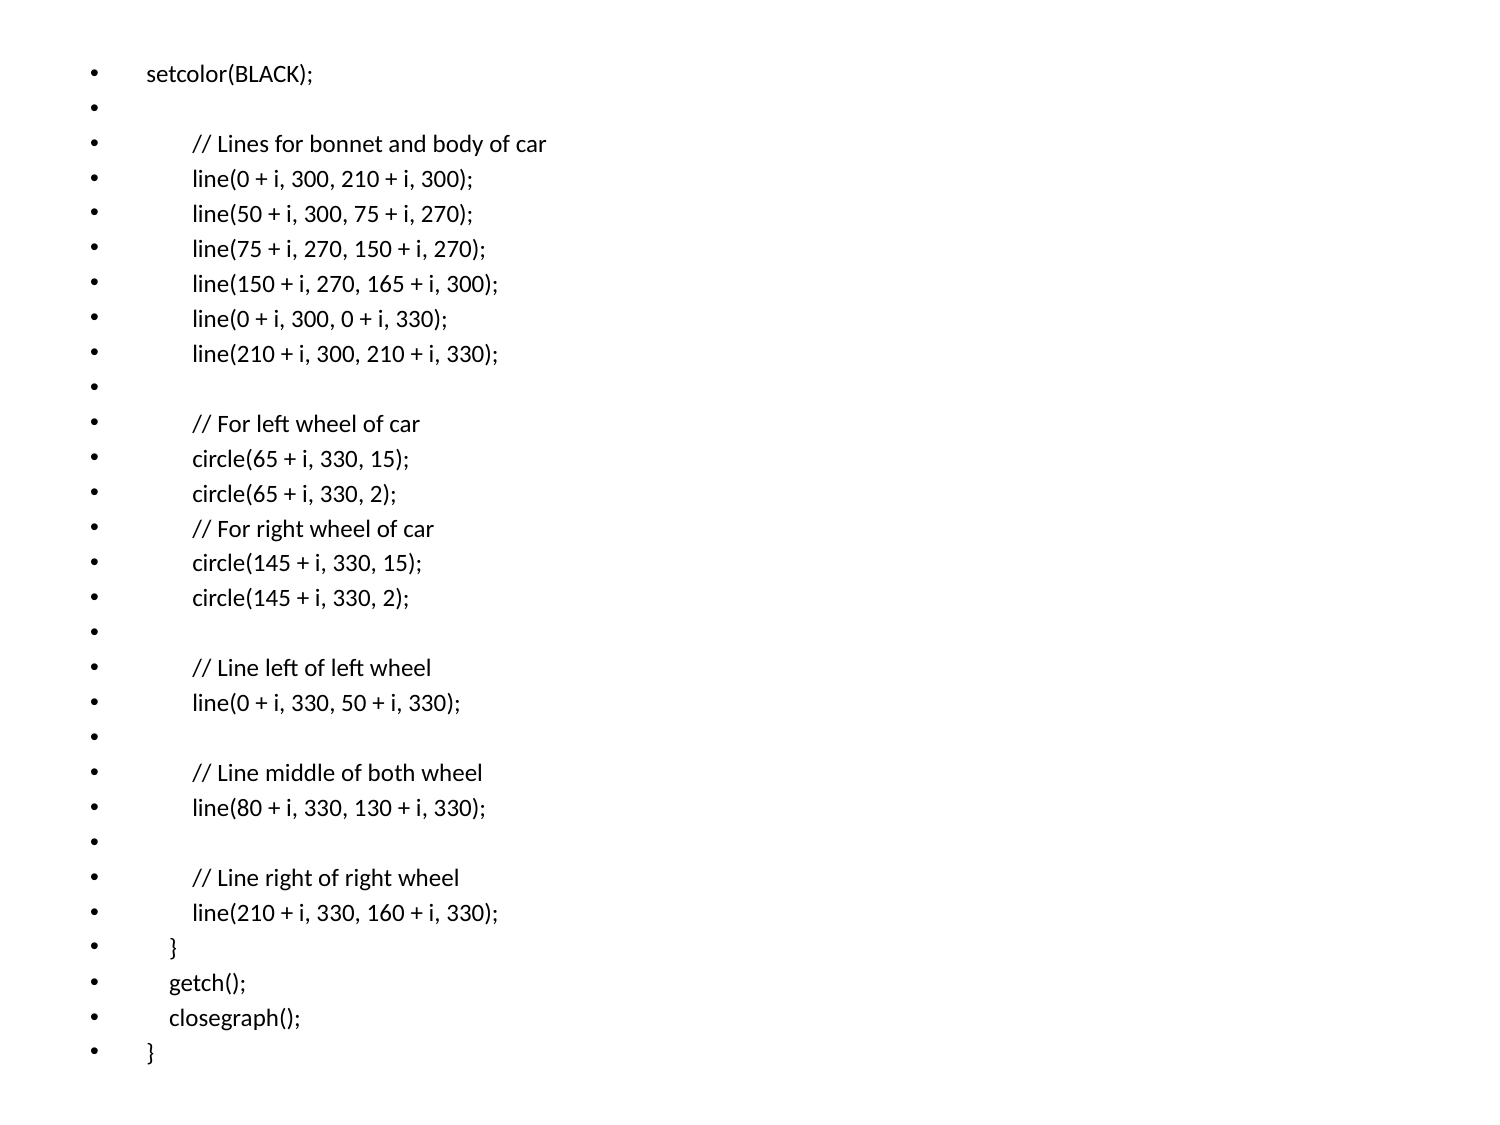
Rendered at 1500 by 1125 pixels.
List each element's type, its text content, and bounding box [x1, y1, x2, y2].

list setcolor(BLACK); // Lines for bonnet and body of car line(0 + i, 300, 210 + i, 300); line(50 + i, 300, 75 + i, 270); line(75 + i, 270, 150 + i, 270); line(150 + i, 270, 165 + i, 300); line(0 + i, 300, 0 + i, 330); line(210 + i, 300, 210 + i, 330); // For left wheel of car circle(65 + i, 330, 15); circle(65 + i, 330, 2); // For right wheel of car circle(145 + i, 330, 15); circle(145 + i, 330, 2); // Line left of left wheel line(0 + i, 330, 50 + i, 330); // Line middle of both wheel line(80 + i, 330, 130 + i, 330); // Line right of right wheel line(210 + i, 330, 160 + i, 330); } getch(); closegraph(); } [75, 50, 1425, 1075]
